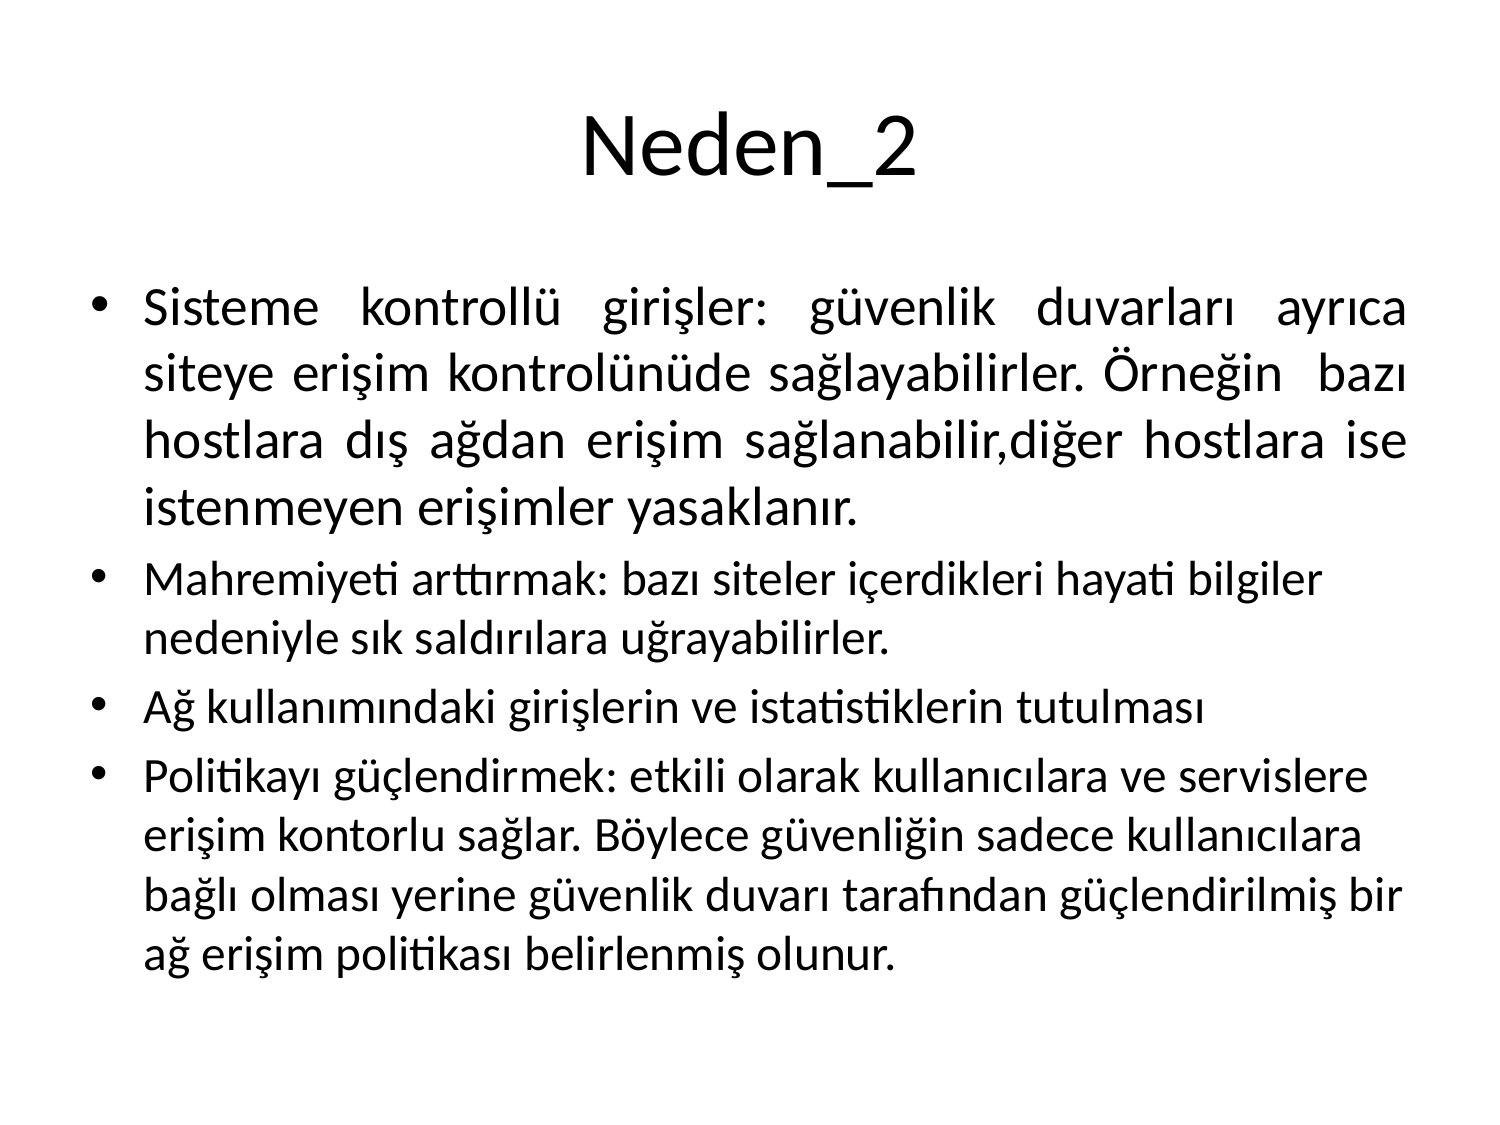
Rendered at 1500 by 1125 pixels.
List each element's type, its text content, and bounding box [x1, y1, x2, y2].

title Neden_2 [75, 45, 1425, 233]
list Sisteme kontrollü girişler: güvenlik duvarları ayrıca siteye erişim kontrolünüde sağlayabilirler. Örneğin bazı hostlara dış ağdan erişim sağlanabilir,diğer hostlara ise istenmeyen erişimler yasaklanır. Mahremiyeti arttırmak: bazı siteler içerdikleri hayati bilgiler nedeniyle sık saldırılara uğrayabilirler. Ağ kullanımındaki girişlerin ve istatistiklerin tutulması Politikayı güçlendirmek: etkili olarak kullanıcılara ve servislere erişim kontorlu sağlar. Böylece güvenliğin sadece kullanıcılara bağlı olması yerine güvenlik duvarı tarafından güçlendirilmiş bir ağ erişim politikası belirlenmiş olunur. [75, 262, 1425, 1005]
